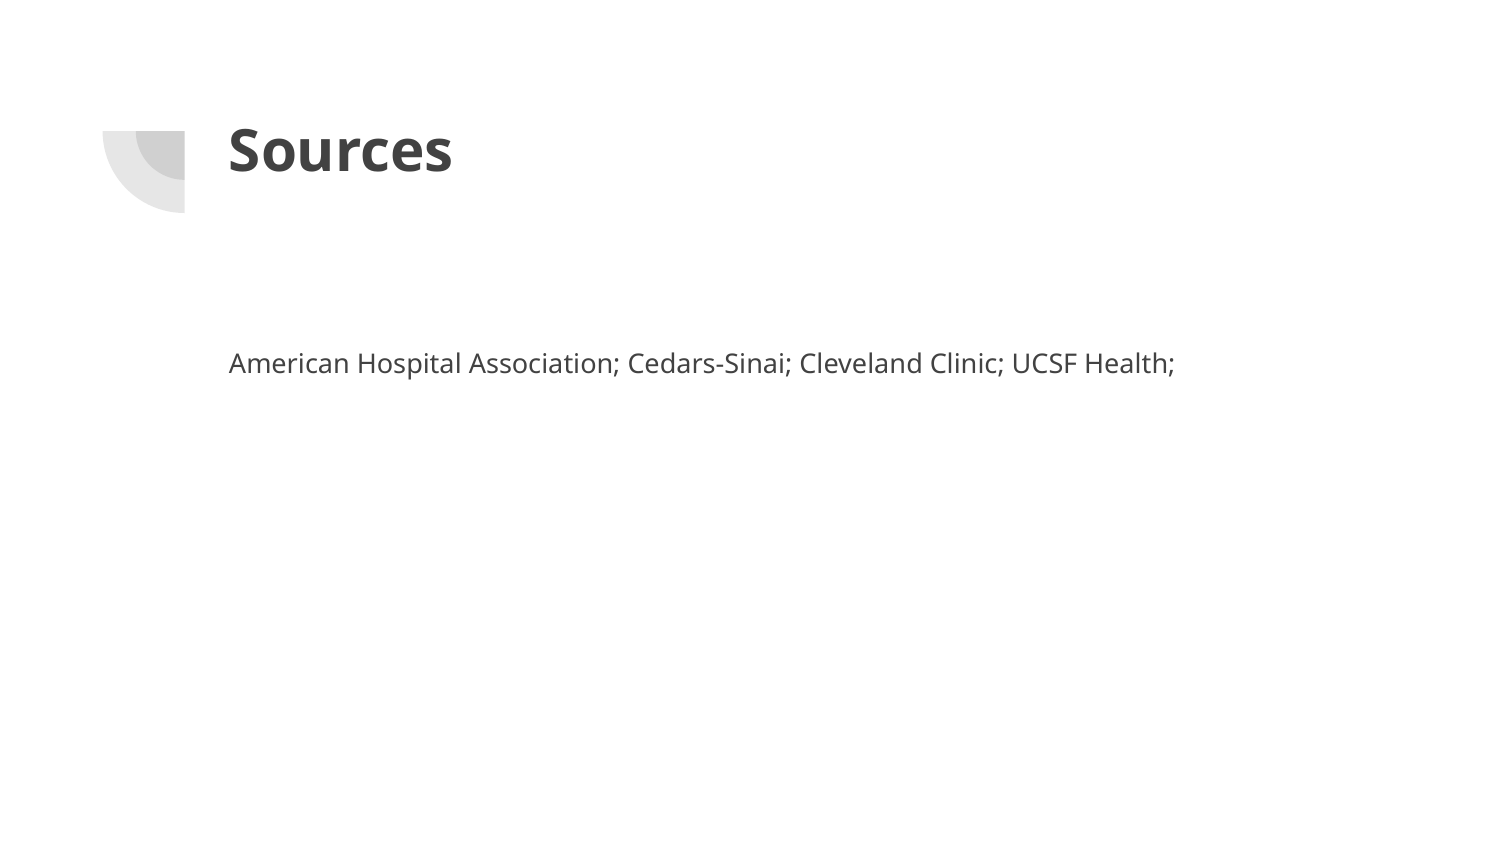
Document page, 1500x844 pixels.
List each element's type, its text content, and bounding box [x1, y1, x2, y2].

list American Hospital Association; Cedars-Sinai; Cleveland Clinic; UCSF Health; [213, 326, 1368, 744]
title Sources [213, 98, 1368, 263]
